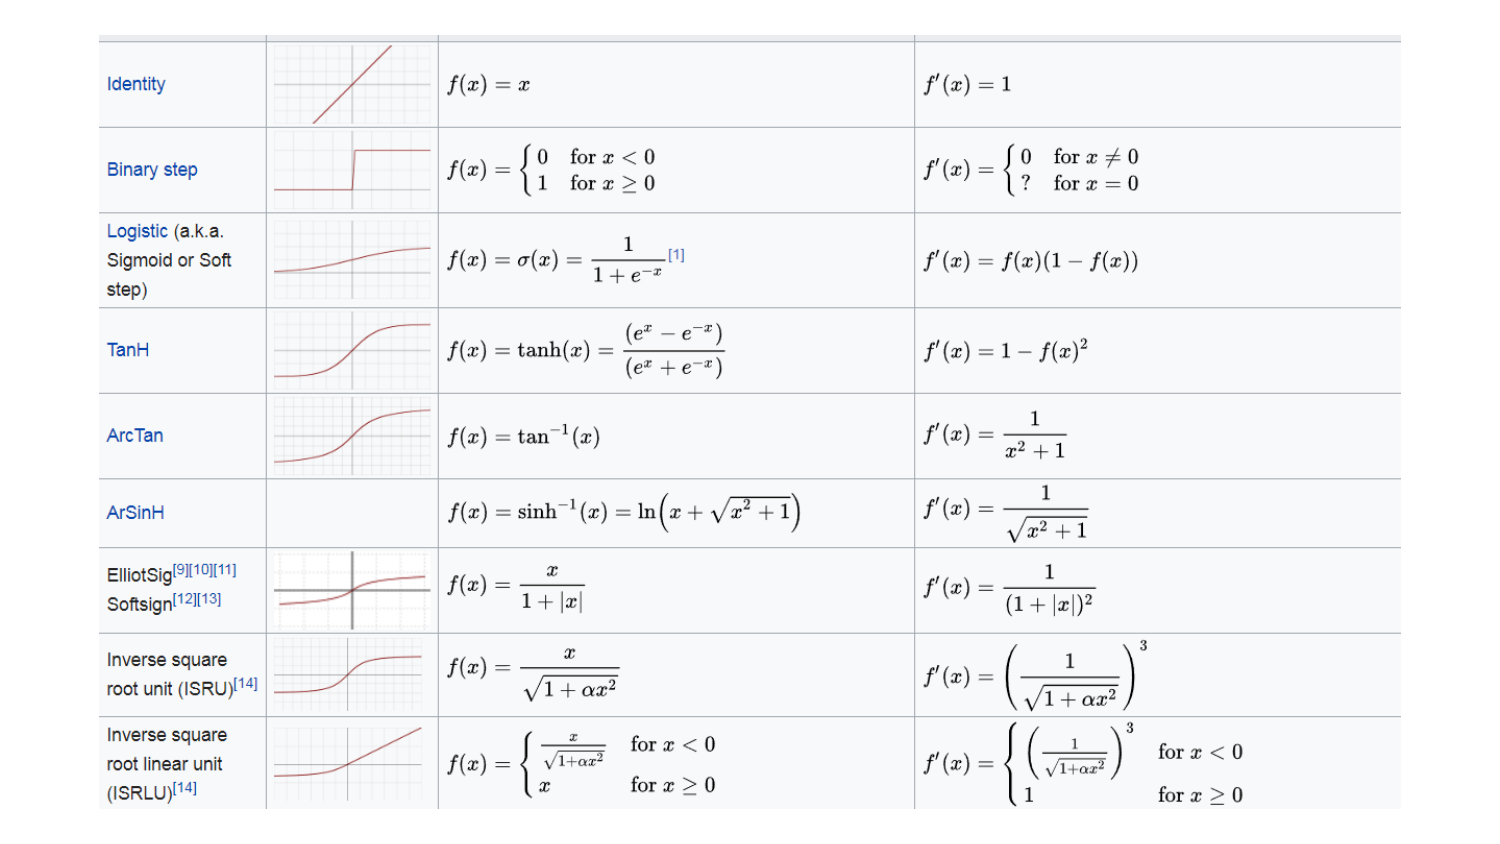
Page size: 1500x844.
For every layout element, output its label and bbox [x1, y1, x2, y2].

picture [99, 35, 1401, 809]
